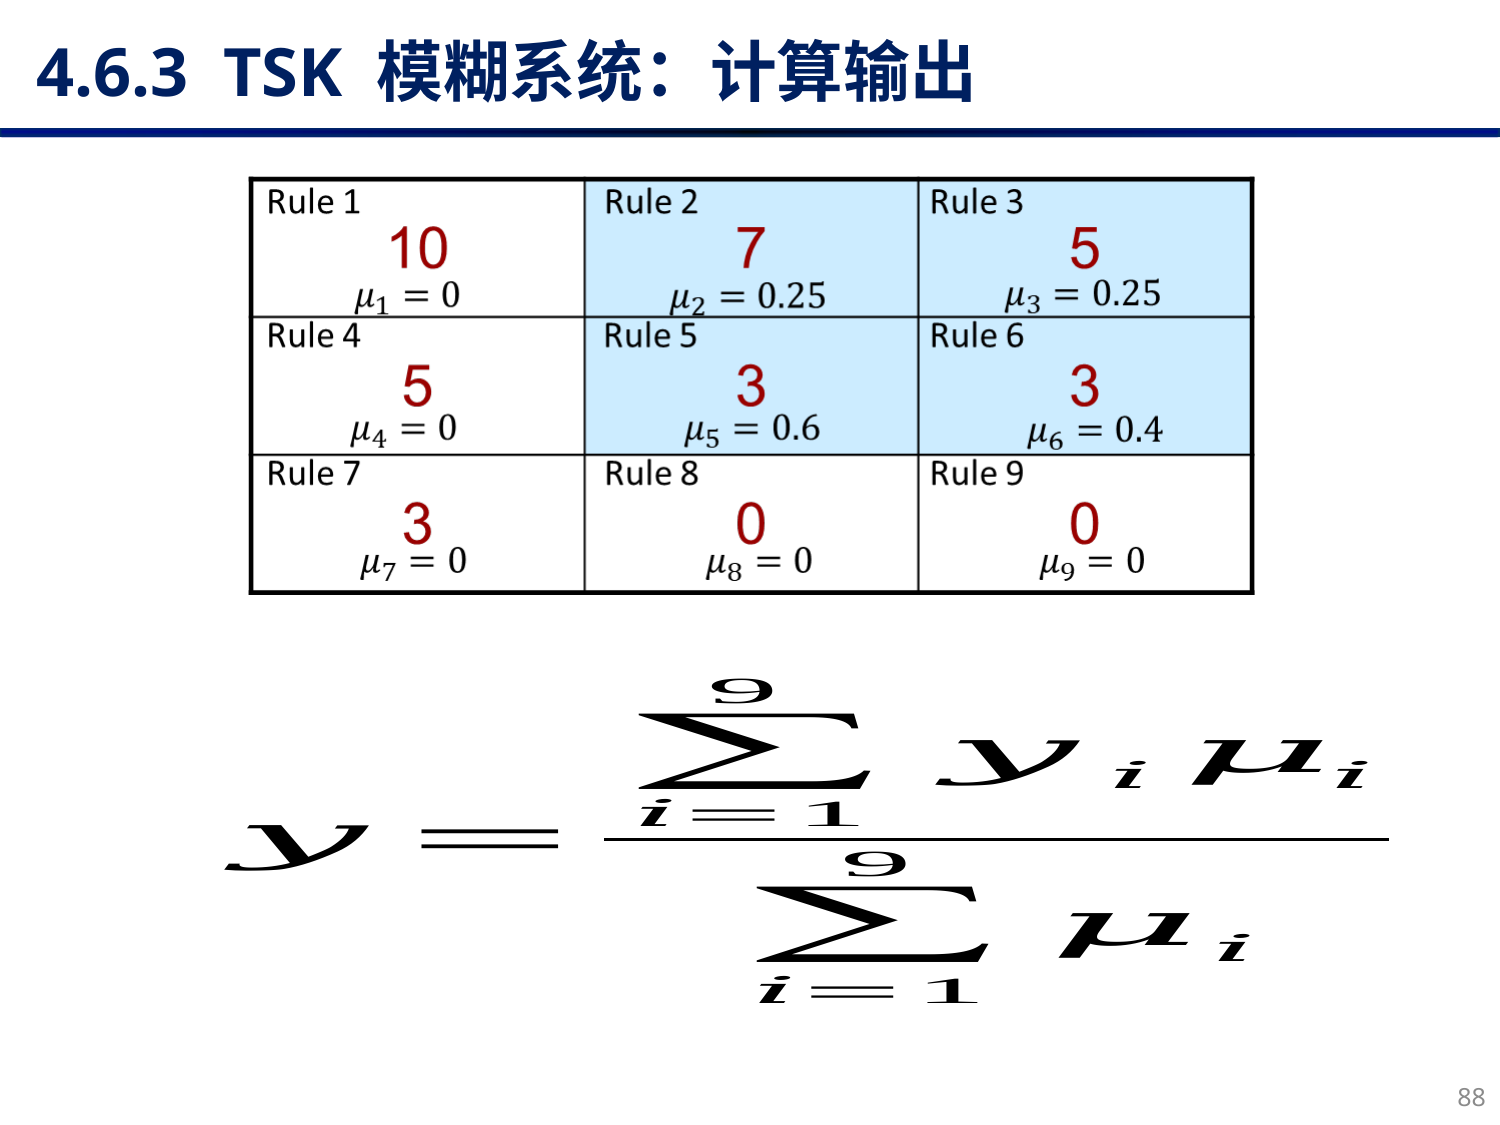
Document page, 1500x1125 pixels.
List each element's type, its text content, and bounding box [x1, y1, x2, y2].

text_box 4.6.3 TSK 模糊系统：计算输出 [21, 22, 1439, 116]
slide_number 88 [1425, 1070, 1500, 1125]
picture [243, 164, 1257, 598]
picture [0, 128, 1500, 138]
